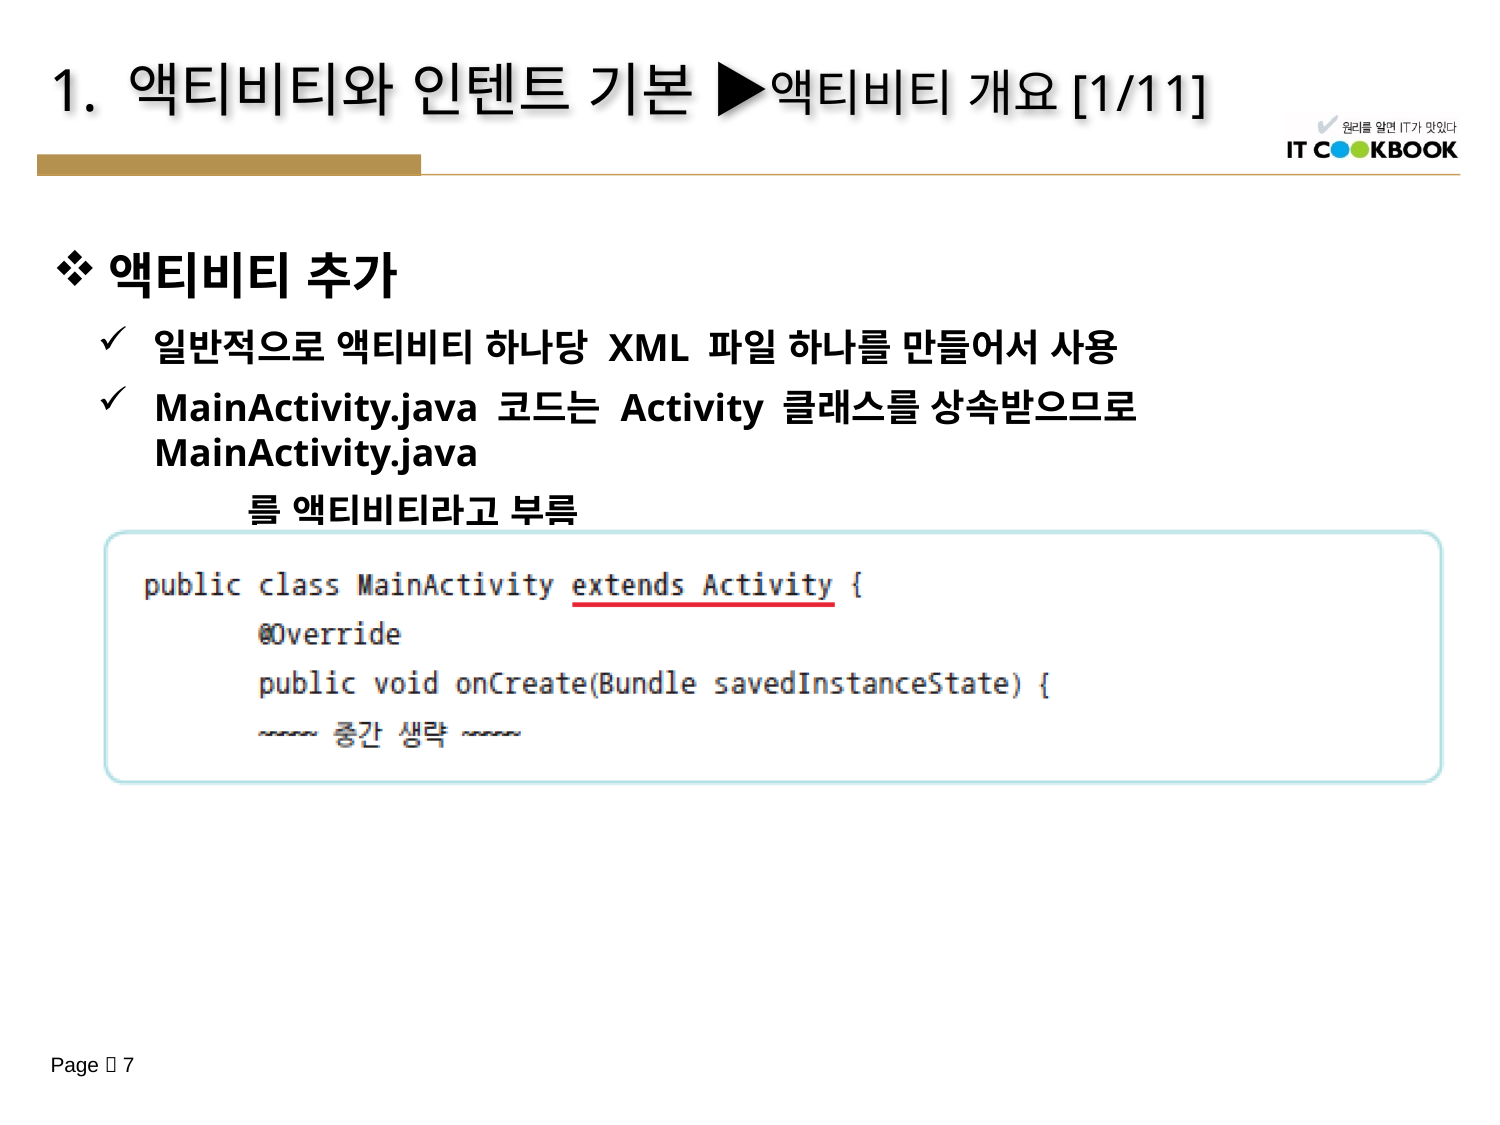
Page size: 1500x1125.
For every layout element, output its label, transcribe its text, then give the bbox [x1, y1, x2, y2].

title 1. 액티비티와 인텐트 기본 ▶액티비티 개요[1/11] [48, 53, 1448, 161]
list 액티비티 추가 일반적으로 액티비티 하나당 XML 파일 하나를 만들어서 사용 MainActivity.java 코드는 Activity 클래스를 상속받으므로 MainActivity.java 를 액티비티라고 부름 [8, 243, 1480, 1031]
picture [1448, 112, 1461, 160]
picture [98, 524, 1449, 790]
